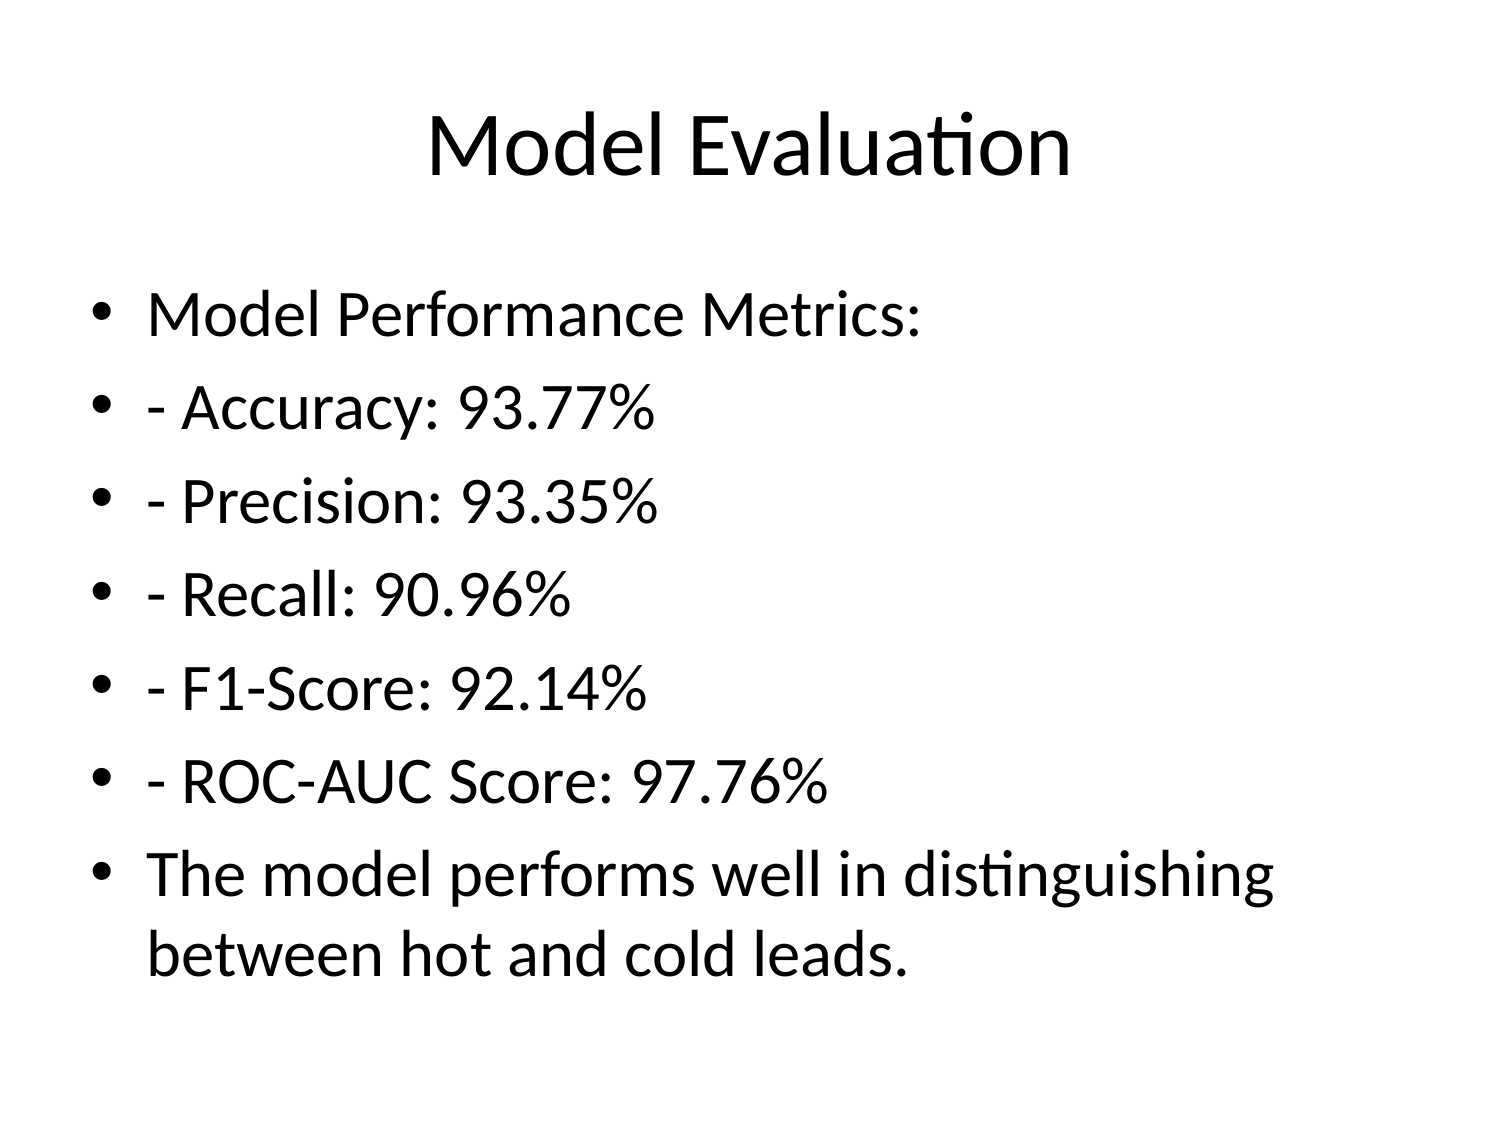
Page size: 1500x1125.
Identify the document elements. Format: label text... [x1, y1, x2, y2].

list Model Performance Metrics: - Accuracy: 93.77% - Precision: 93.35% - Recall: 90.96% - F1-Score: 92.14% - ROC-AUC Score: 97.76% The model performs well in distinguishing between hot and cold leads. [75, 262, 1425, 1005]
title Model Evaluation [75, 45, 1425, 233]
